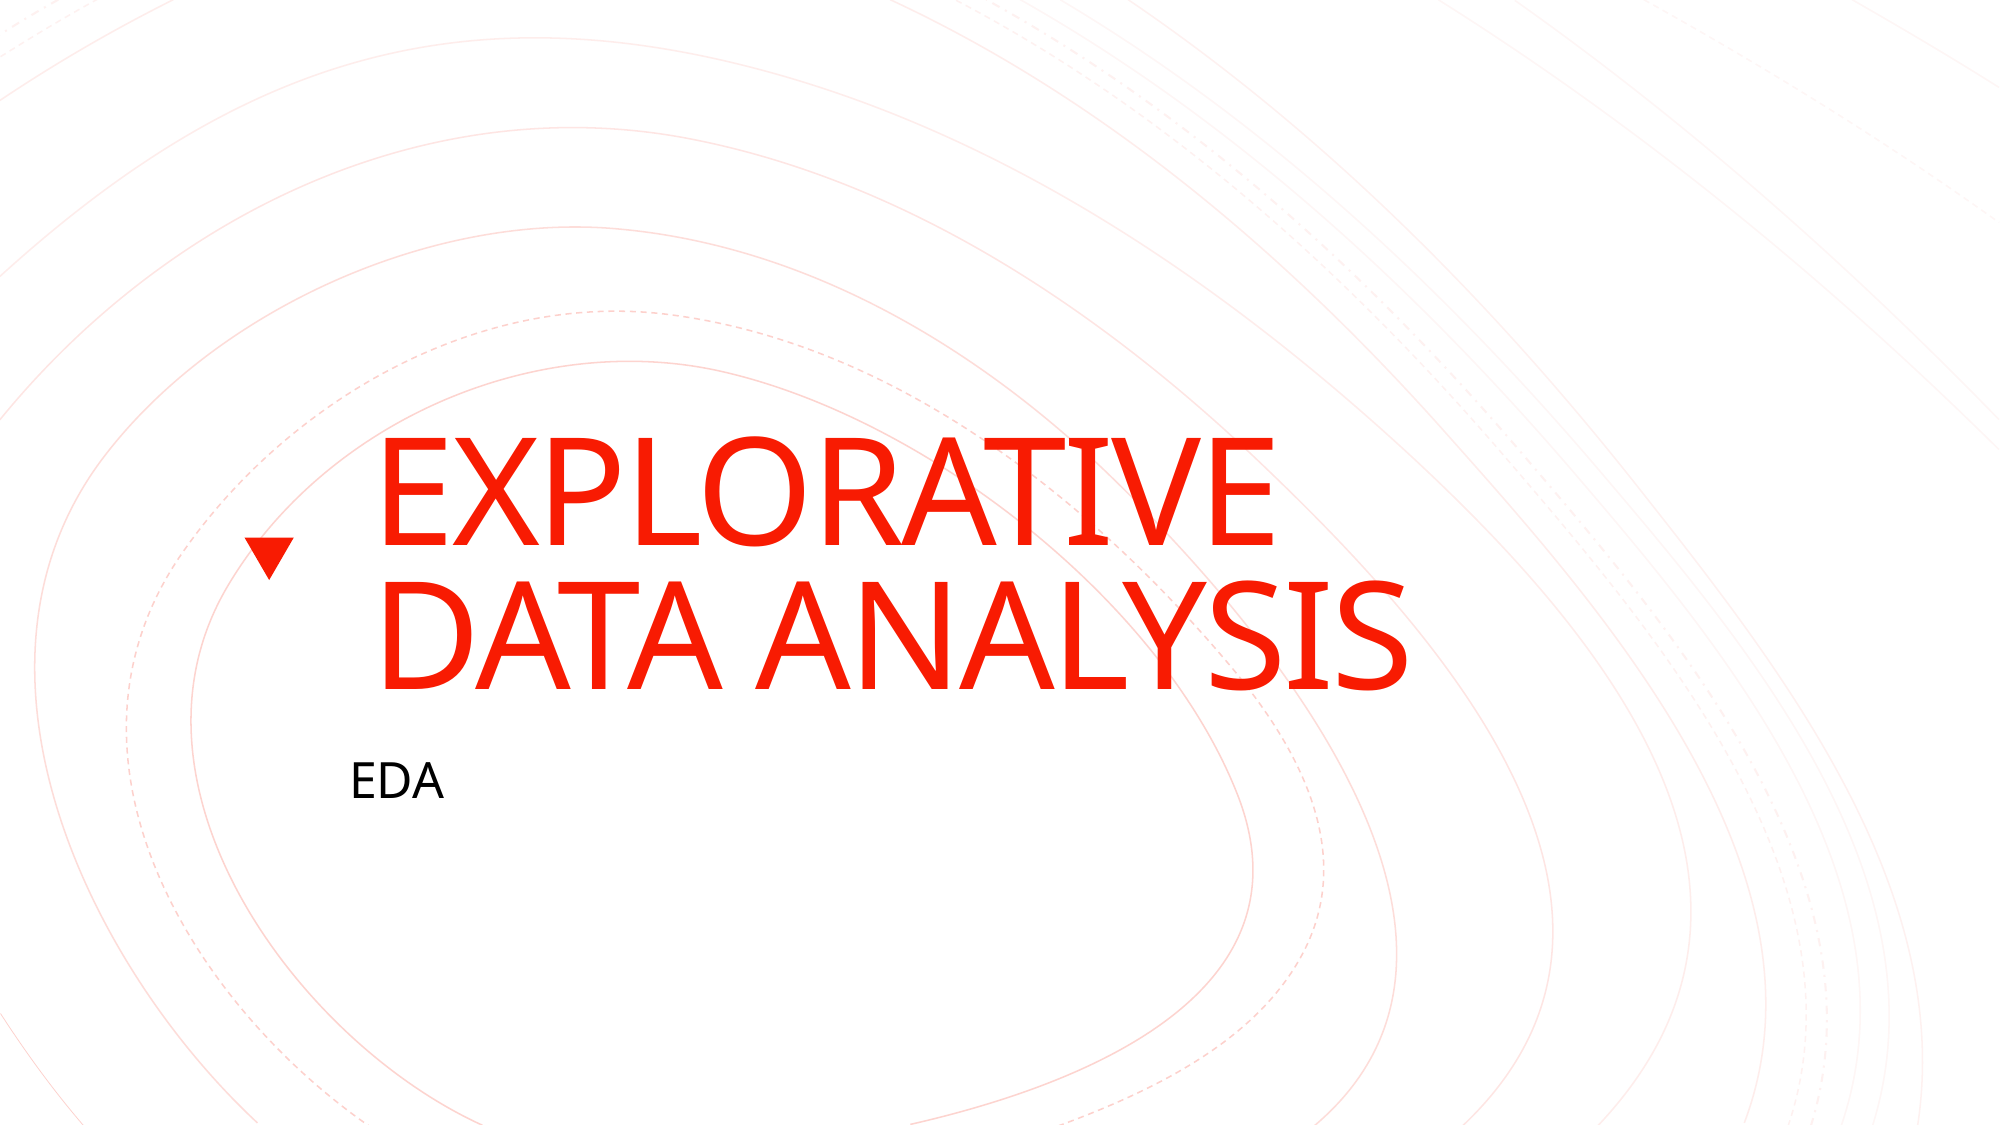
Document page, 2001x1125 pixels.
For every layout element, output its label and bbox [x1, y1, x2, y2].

text_box [0, 0, 2000, 1125]
